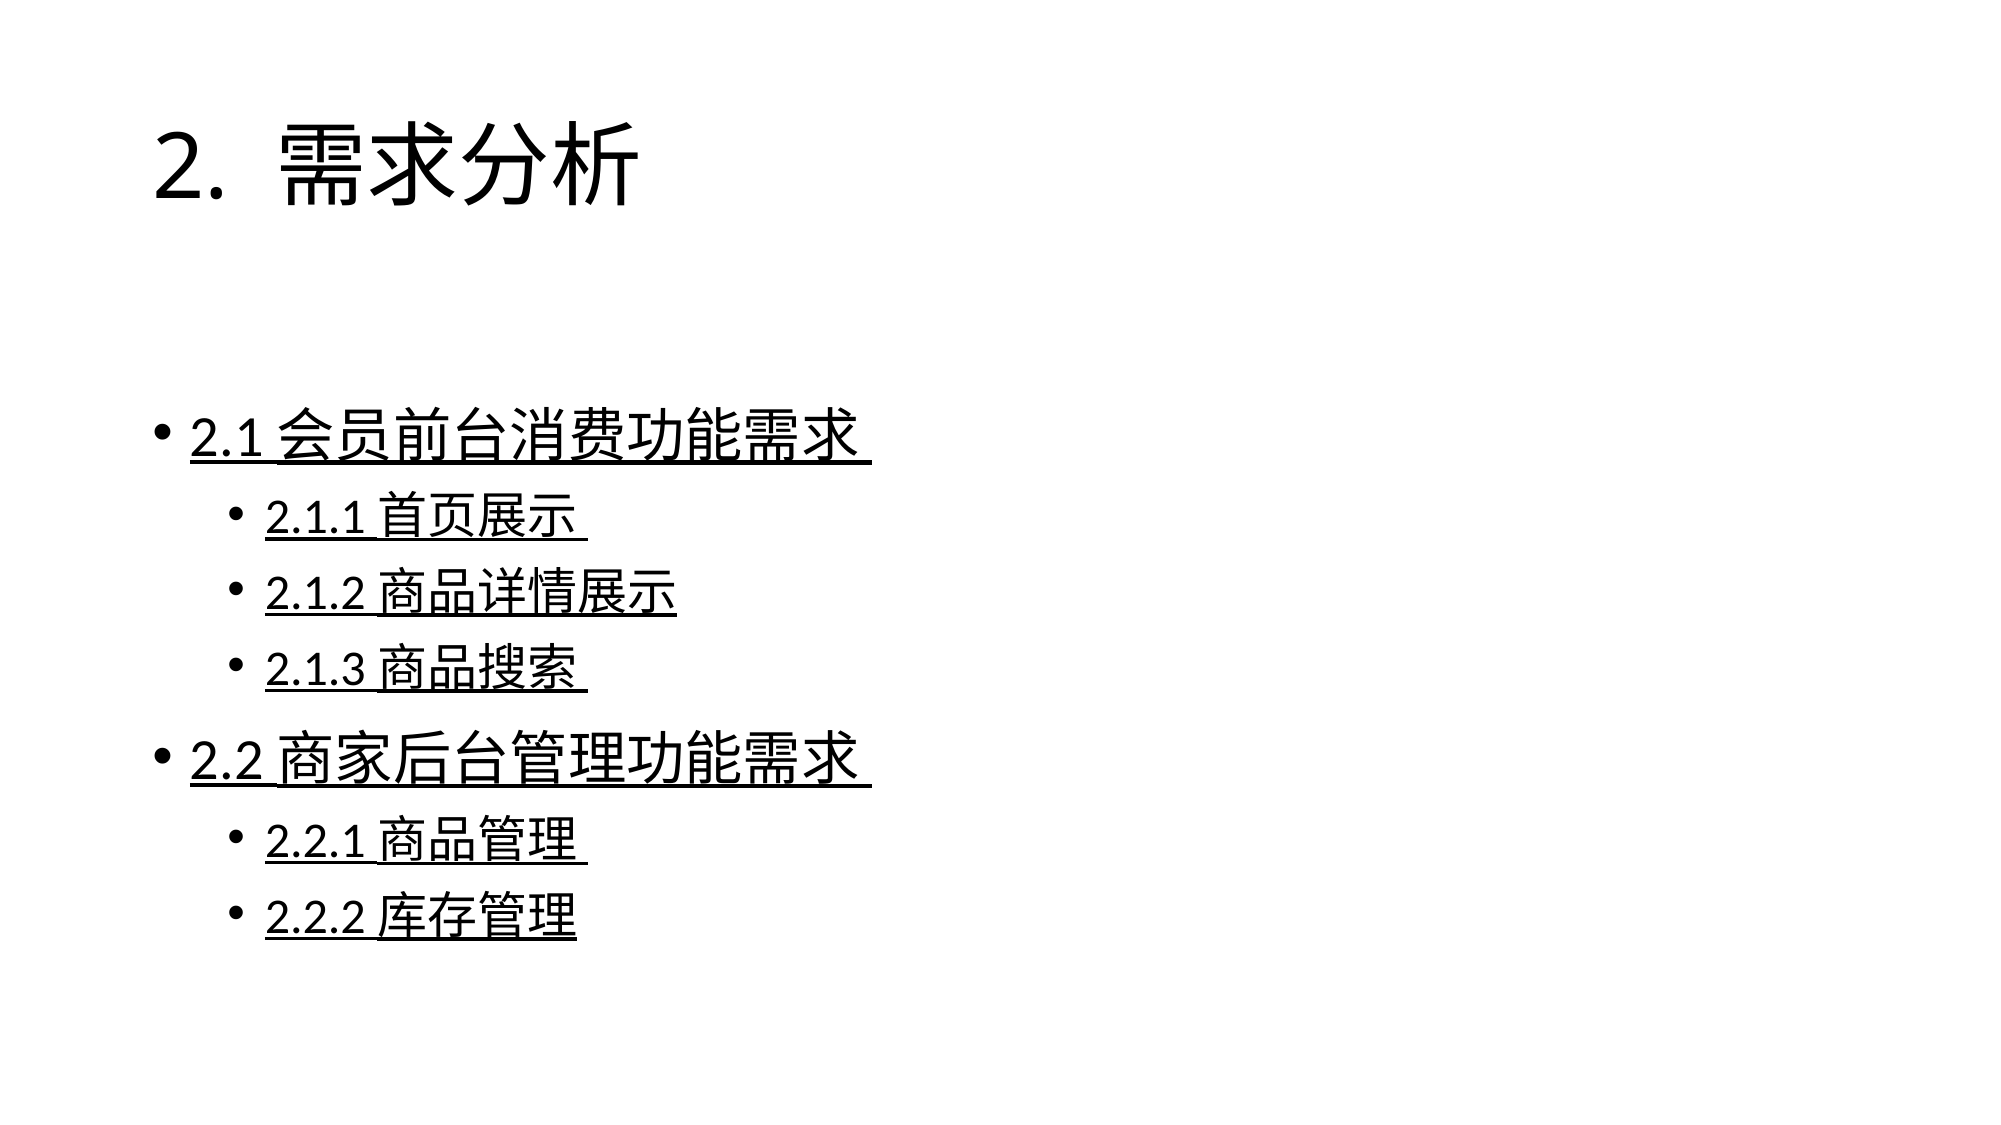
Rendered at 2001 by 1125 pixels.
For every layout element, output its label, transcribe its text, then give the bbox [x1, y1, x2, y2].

title 2. 需求分析 [137, 59, 1863, 278]
list 2.1 会员前台消费功能需求 2.1.1 首页展示 2.1.2 商品详情展示 2.1.3 商品搜索 2.2 商家后台管理功能需求 2.2.1 商品管理 2.2.2 库存管理 [137, 299, 1863, 1014]
